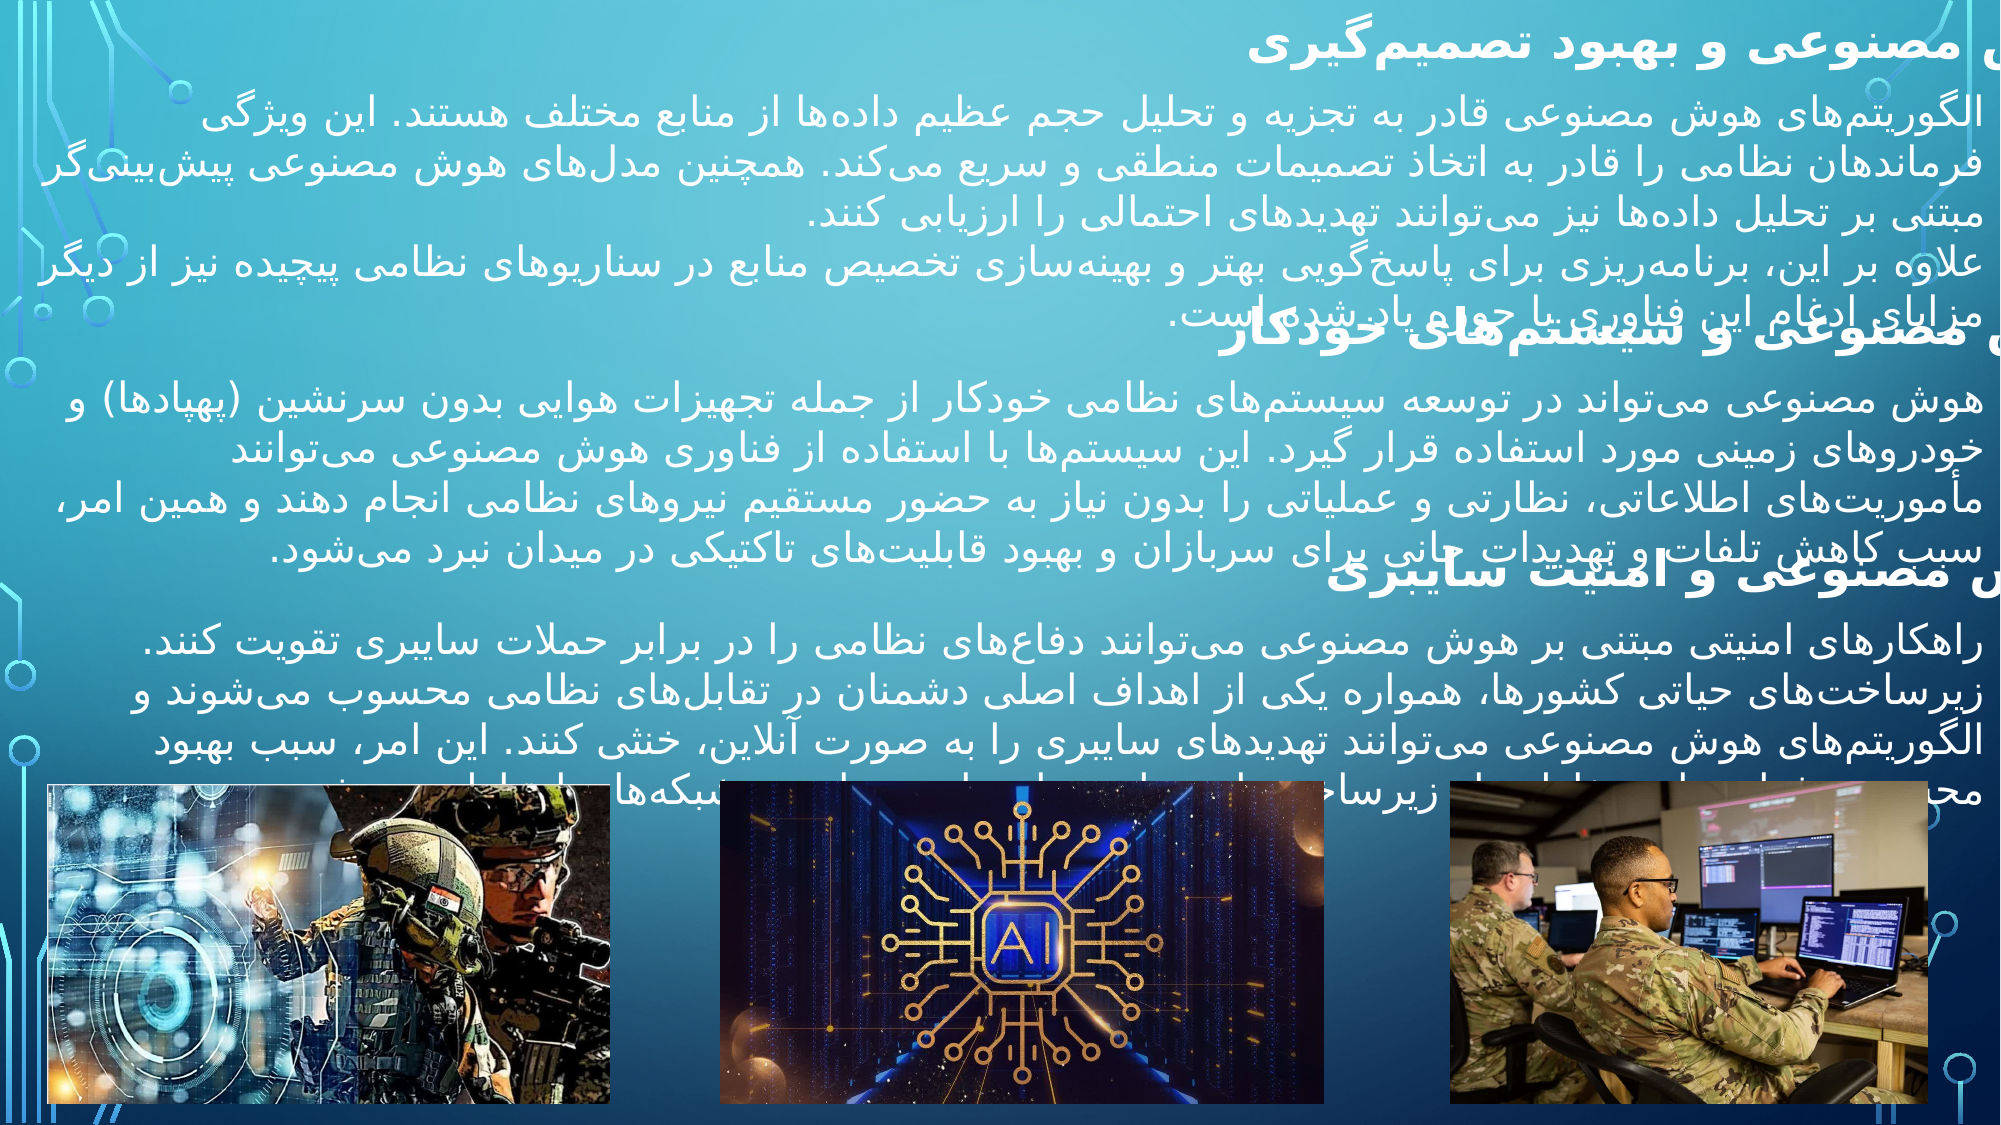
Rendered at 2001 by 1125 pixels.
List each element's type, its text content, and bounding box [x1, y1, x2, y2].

text_box هوش مصنوعی و بهبود تصمیم‌گیری [1231, 1, 2000, 77]
text_box هوش مصنوعی و امنیت سایبری [1311, 529, 2000, 605]
picture [1450, 781, 1928, 1104]
picture [719, 781, 1324, 1104]
picture [47, 784, 610, 1104]
text_box الگوریتم‌های هوش مصنوعی قادر به تجزیه و تحلیل حجم عظیم داده‌ها از منابع مختلف هستند. این ویژگی فرماندهان نظامی را قادر به اتخاذ تصمیمات منطقی و سریع می‌کند. همچنین مدل‌های هوش مصنوعی پیش‌بینی‌گر مبتنی بر تحلیل داده‌ها نیز می‌توانند تهدیدهای احتمالی را ارزیابی کنند. علاوه بر این، برنامه‌ریزی برای پاسخ‌گویی بهتر و بهینه‌سازی تخصیص منابع در سناریوهای نظامی پیچیده نیز از دیگر مزایای ادغام این فناوری با حوزه یاد شده است. [0, 77, 2000, 362]
text_box راهکارهای امنیتی مبتنی بر هوش مصنوعی می‌توانند دفاع‌های نظامی را در برابر حملات سایبری تقویت کنند. زیرساخت‌های حیاتی کشورها، همواره یکی از اهداف اصلی دشمنان در تقابل‌های نظامی محسوب می‌شوند و الگوریتم‌های هوش مصنوعی می‌توانند تهدیدهای سایبری را به صورت آنلاین، خنثی کنند. این امر، سبب بهبود محسوس فرایندهای حفاظت از زیرساخت‌های حیاتی، داده‌های حساس و شبکه‌های ارتباطی می‌شود. [0, 605, 2000, 821]
text_box هوش مصنوعی می‌تواند در توسعه سیستم‌های نظامی خودکار از جمله تجهیزات هوایی بدون سرنشین (پهپادها) و خودروهای زمینی مورد استفاده قرار گیرد. این سیستم‌ها با استفاده از فناوری هوش مصنوعی می‌توانند مأموریت‌های اطلاعاتی، نظارتی و عملیاتی را بدون نیاز به حضور مستقیم نیروهای نظامی انجام دهند و همین امر، سبب کاهش تلفات و تهدیدات جانی برای سربازان و بهبود قابلیت‌های تاکتیکی در میدان نبرد می‌شود. [0, 362, 2000, 578]
text_box هوش مصنوعی و سیستم‌های خودکار [1205, 287, 2000, 362]
